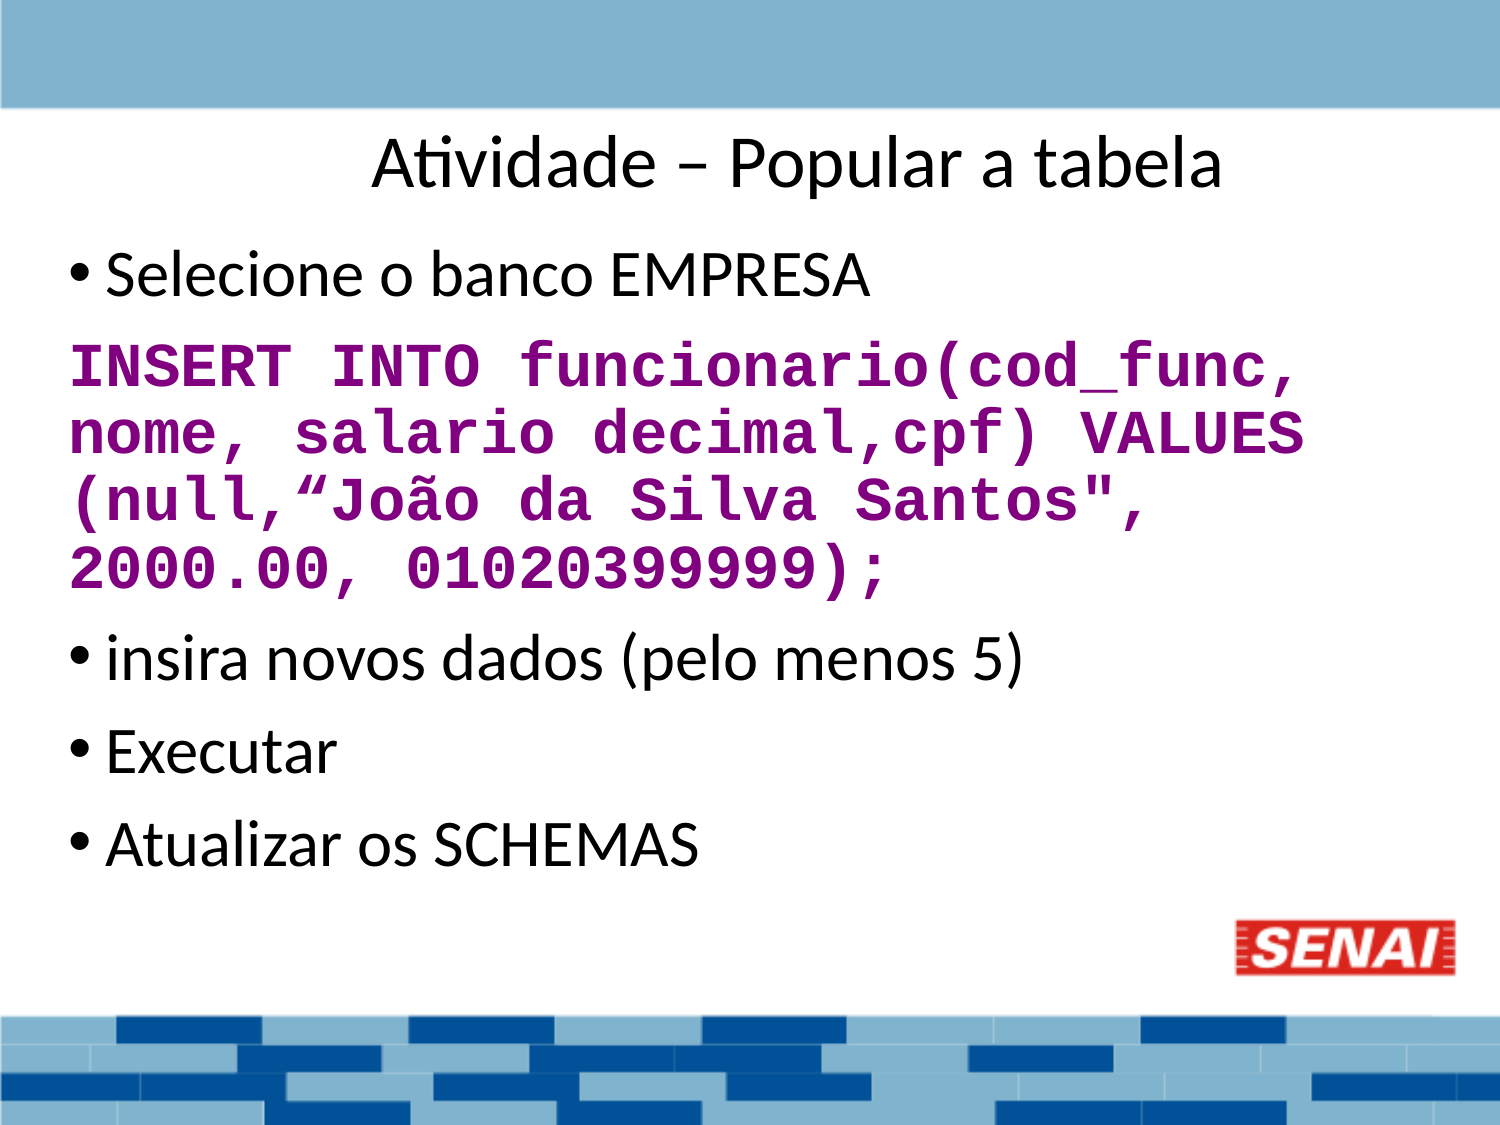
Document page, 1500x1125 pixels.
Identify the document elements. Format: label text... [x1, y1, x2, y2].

picture [0, 0, 1500, 1125]
list Selecione o banco EMPRESA INSERT INTO funcionario(cod_func, nome, salario decimal,cpf) VALUES (null,“João da Silva Santos", 2000.00, 01020399999); insira novos dados (pelo menos 5) Executar Atualizar os SCHEMAS [53, 231, 1465, 988]
text_box Atividade – Popular a tabela [92, 82, 1500, 233]
